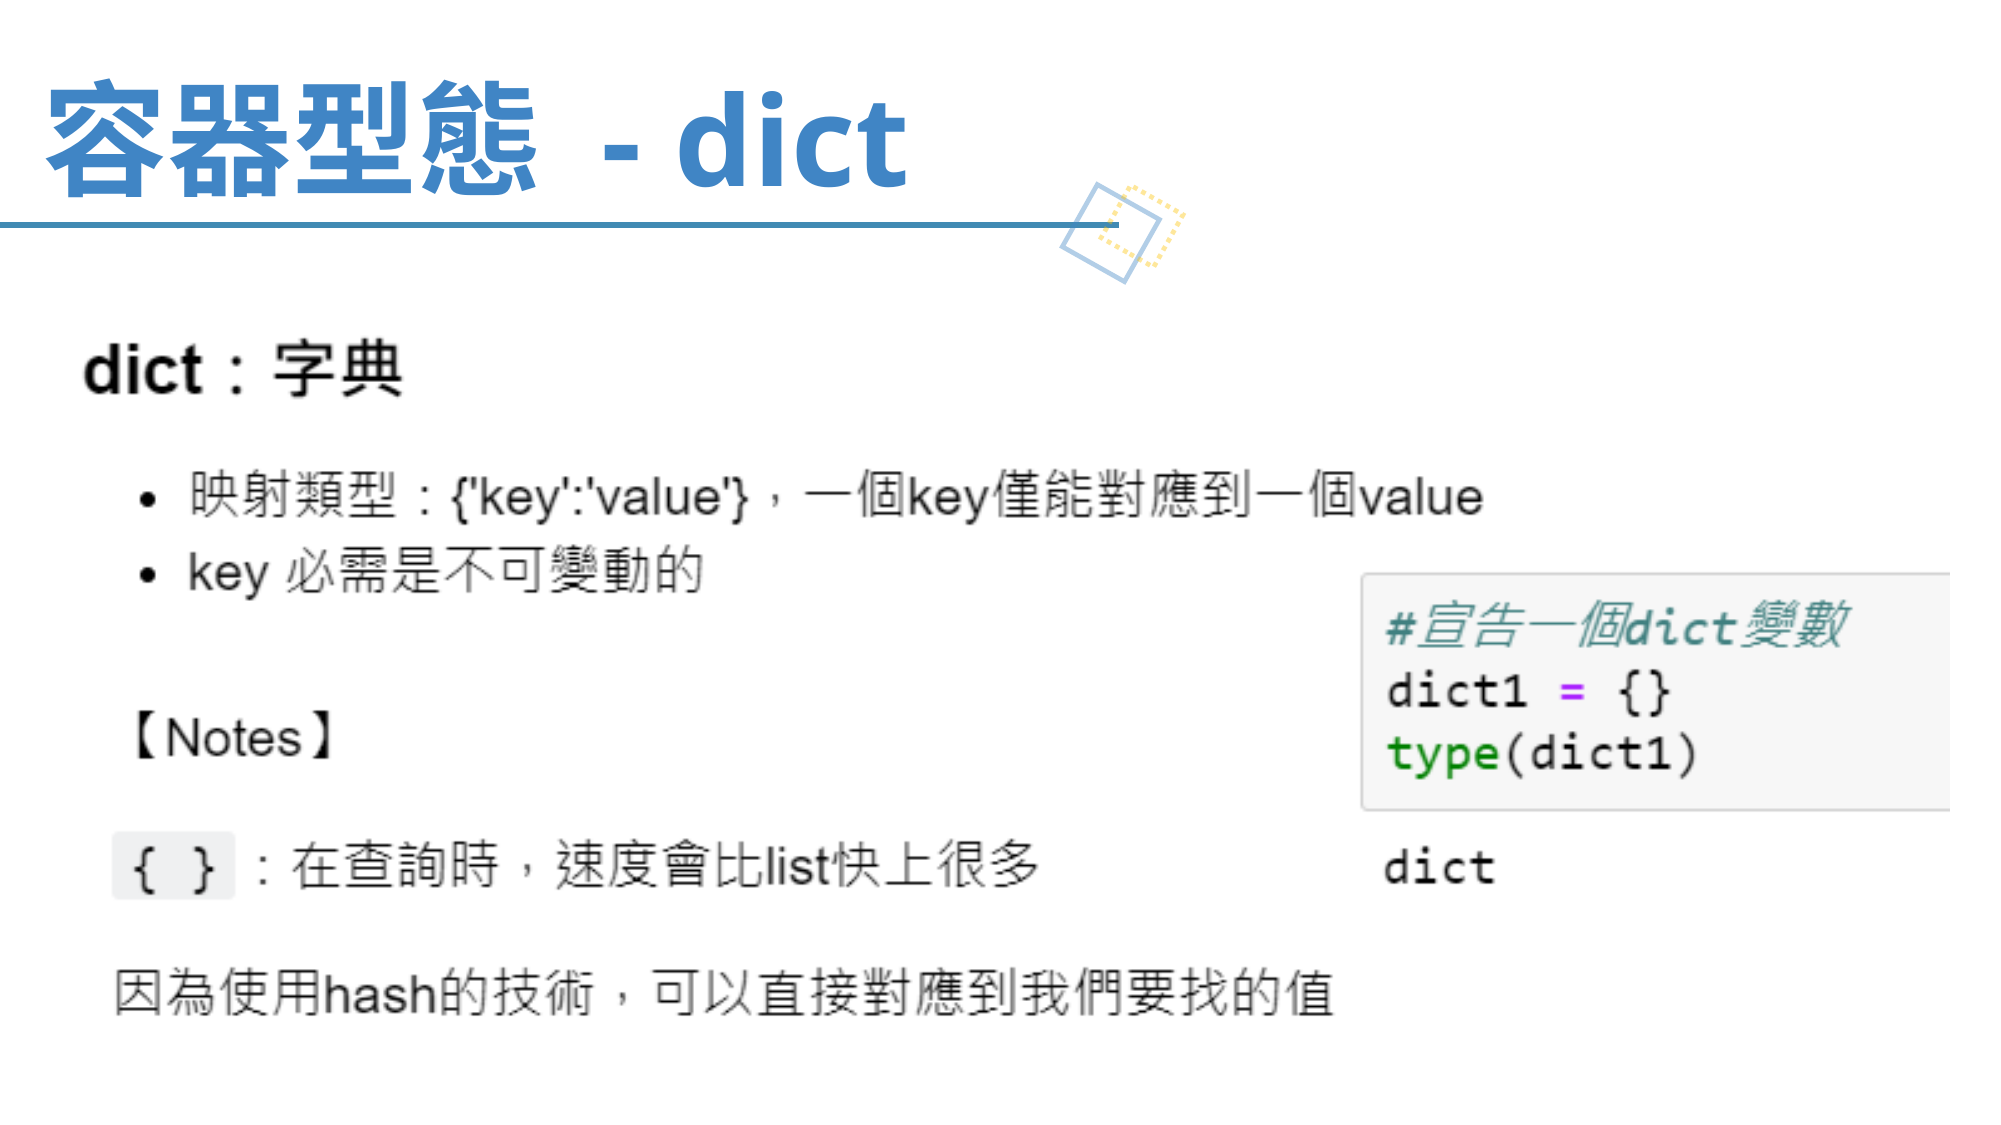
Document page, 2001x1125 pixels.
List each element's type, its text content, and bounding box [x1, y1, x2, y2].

text_box 容器型態 - dict [28, 54, 1027, 219]
picture [38, 304, 1950, 1048]
